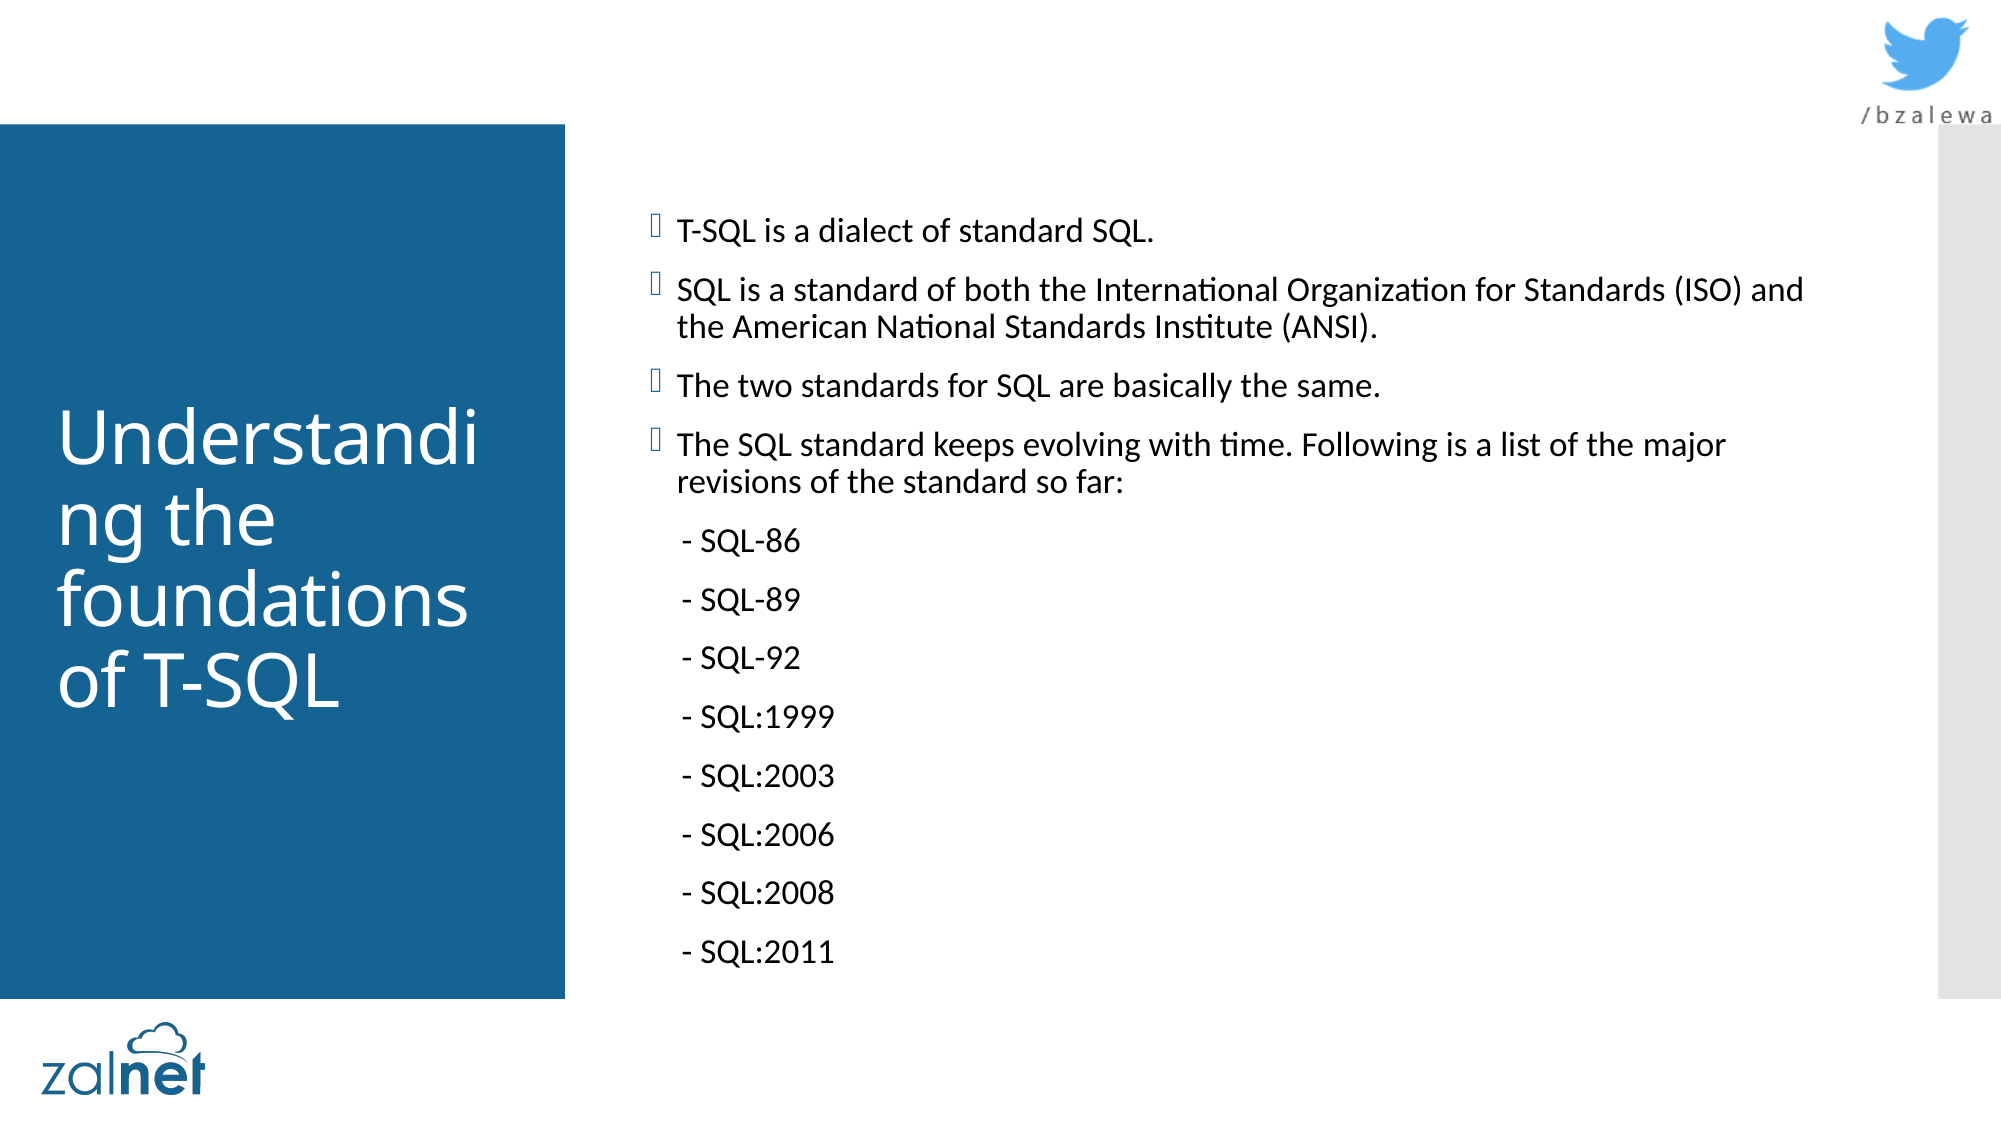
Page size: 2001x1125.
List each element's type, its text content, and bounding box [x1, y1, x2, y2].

title Understanding the foundations of T-SQL [41, 184, 525, 940]
list T-SQL is a dialect of standard SQL. SQL is a standard of both the International Organization for Standards (ISO) and the American National Standards Institute (ANSI). The two standards for SQL are basically the same. The SQL standard keeps evolving with time. Following is a list of the major revisions of the standard so far: - SQL-86 - SQL-89 - SQL-92 - SQL:1999 - SQL:2003 - SQL:2006 - SQL:2008 - SQL:2011 [634, 141, 1835, 982]
picture [1844, 12, 1999, 125]
picture [41, 1022, 206, 1096]
